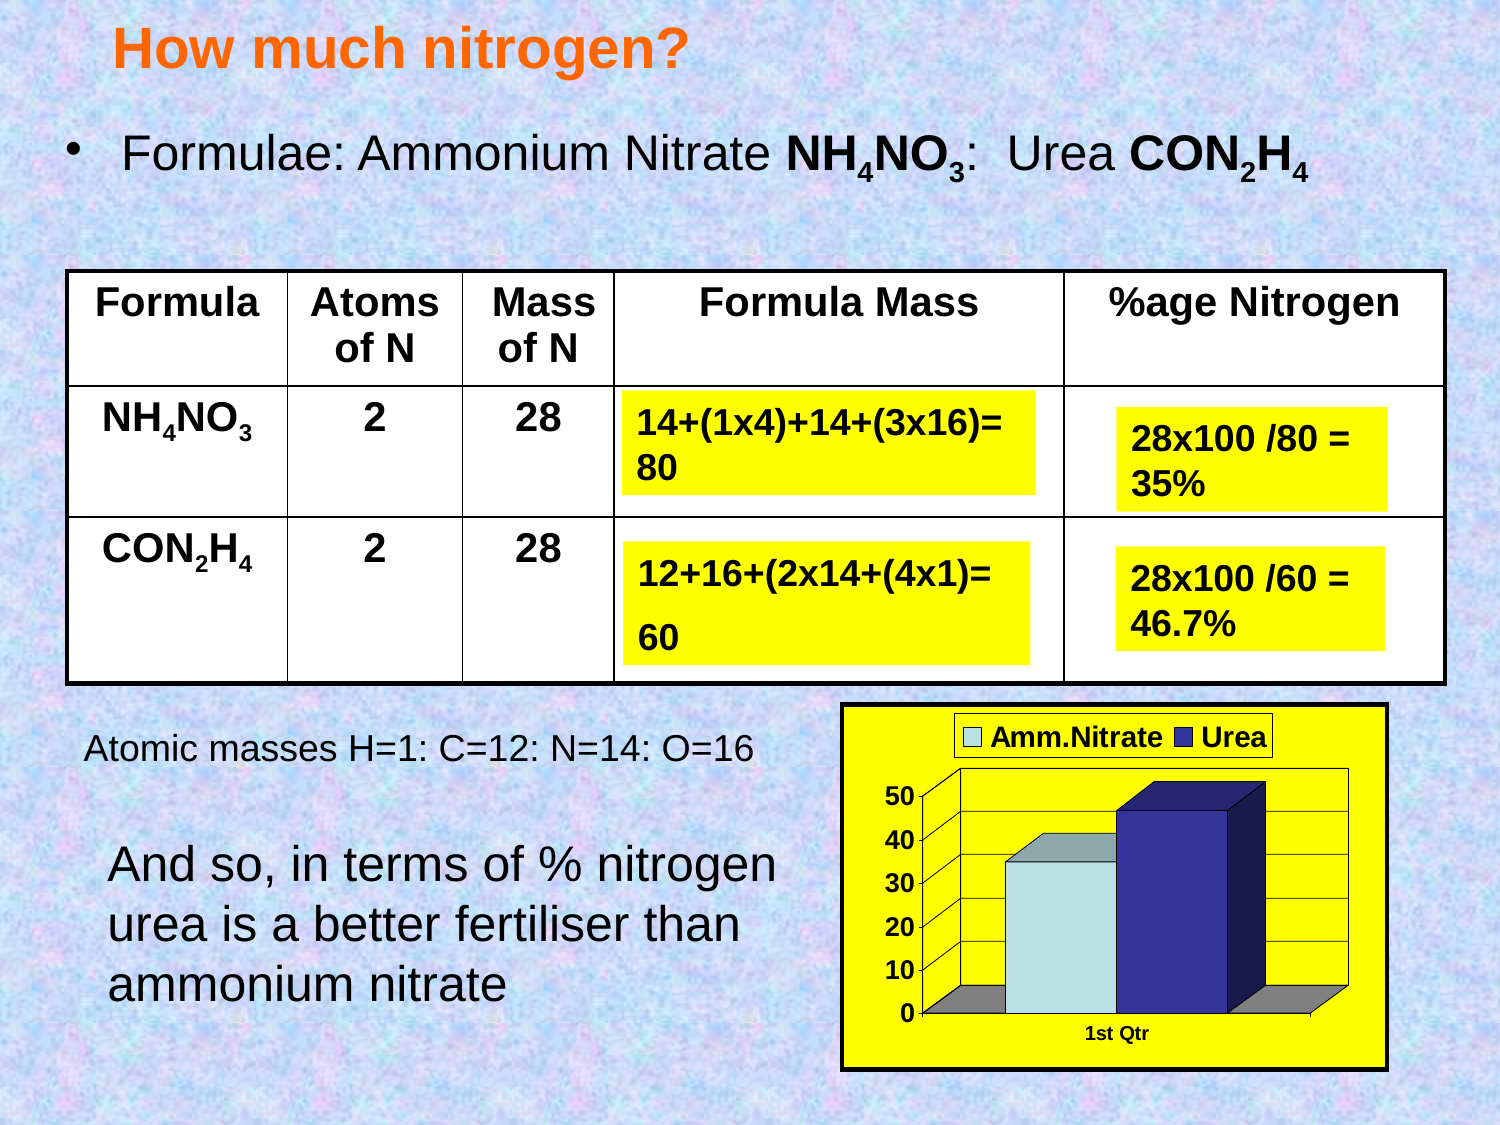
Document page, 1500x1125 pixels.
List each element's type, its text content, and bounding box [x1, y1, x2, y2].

table_cell 28 [463, 387, 613, 516]
list Formulae: Ammonium Nitrate NH4NO3: Urea CON2H4 [50, 112, 1435, 212]
text_box 28x100 /80 = 35% [1116, 406, 1388, 512]
table_cell CON2H4 [69, 518, 287, 681]
table_cell [615, 387, 1063, 516]
table_header Mass of N [463, 273, 613, 385]
table_header Formula [69, 273, 287, 385]
table_cell 2 [288, 387, 462, 516]
table_cell 28 [463, 518, 613, 681]
table_cell [615, 518, 1063, 681]
text_box Atomic masses H=1: C=12: N=14: O=16 [69, 716, 834, 777]
table_cell [1065, 518, 1443, 681]
table_header Formula Mass [615, 273, 1063, 385]
title How much nitrogen? [0, 2, 1282, 88]
table_cell 2 [288, 518, 462, 681]
text_box 12+16+(2x14+(4x1)= 60 [623, 541, 1031, 665]
table_header Atoms of N [288, 273, 462, 385]
table_header %age Nitrogen [1065, 273, 1443, 385]
text_box 28x100 /60 = 46.7% [1115, 546, 1385, 652]
text_box 14+(1x4)+14+(3x16)=80 [621, 390, 1037, 496]
text_box And so, in terms of % nitrogen urea is a better fertiliser than ammonium nitrate [92, 823, 838, 1019]
table_cell NH4NO3 [69, 387, 287, 516]
table_cell [1065, 387, 1443, 516]
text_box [843, 706, 1385, 1068]
picture [0, 0, 1500, 1125]
